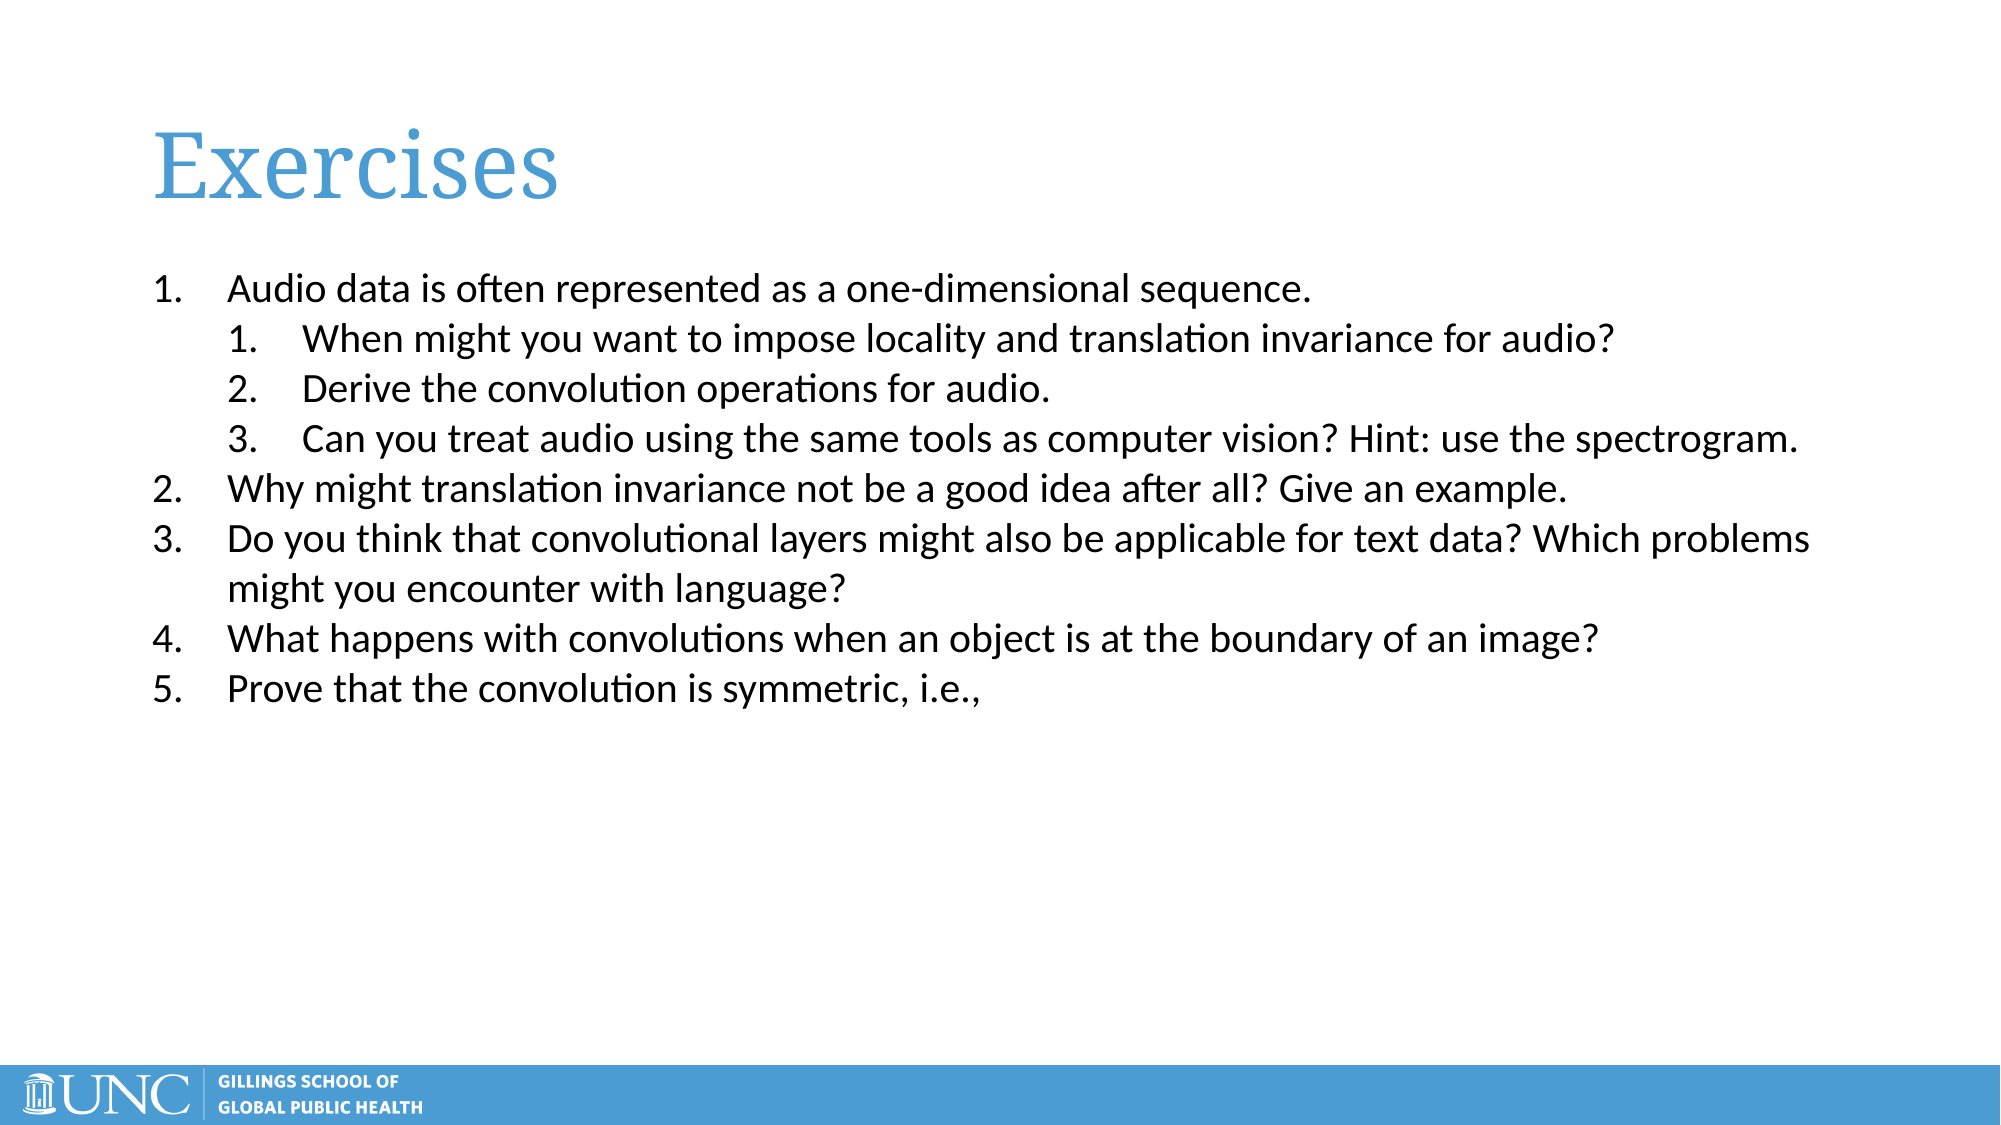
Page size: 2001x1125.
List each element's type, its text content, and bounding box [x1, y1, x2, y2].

title Exercises [137, 59, 1863, 278]
picture [23, 1068, 422, 1120]
